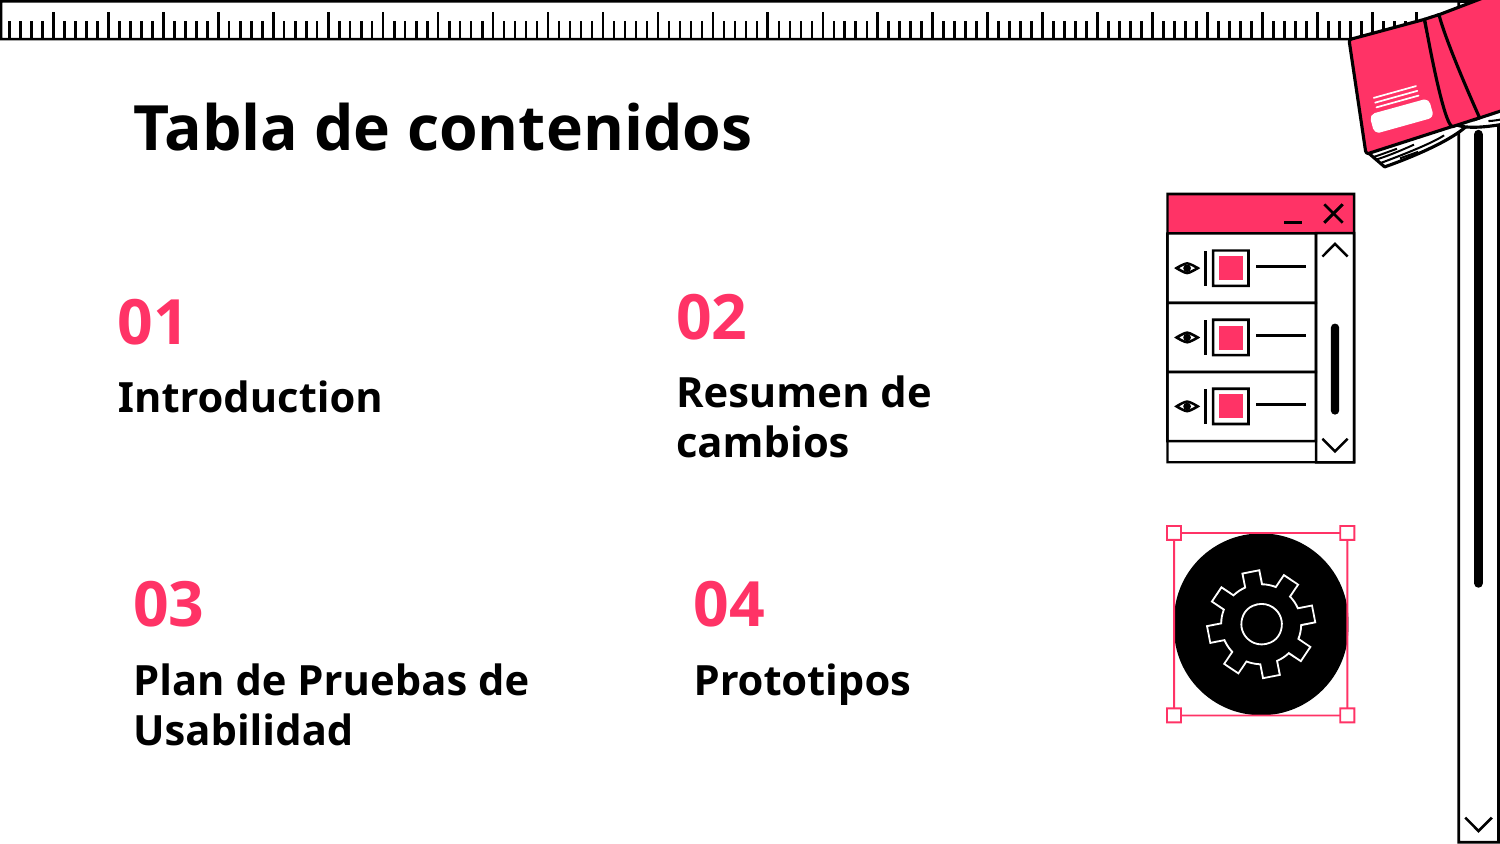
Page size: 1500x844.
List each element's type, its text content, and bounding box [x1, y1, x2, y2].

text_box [1166, 192, 1356, 464]
subtitle Prototipos [678, 638, 1057, 733]
subtitle Plan de Pruebas de Usabilidad [118, 638, 569, 776]
title 03 [118, 565, 239, 638]
title 04 [678, 565, 800, 638]
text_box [1166, 524, 1356, 724]
title Tabla de contenidos [118, 72, 1382, 167]
title 01 [102, 282, 224, 355]
subtitle Introduction [102, 355, 482, 450]
title 02 [660, 277, 782, 351]
subtitle Resumen de cambios [660, 351, 1124, 446]
